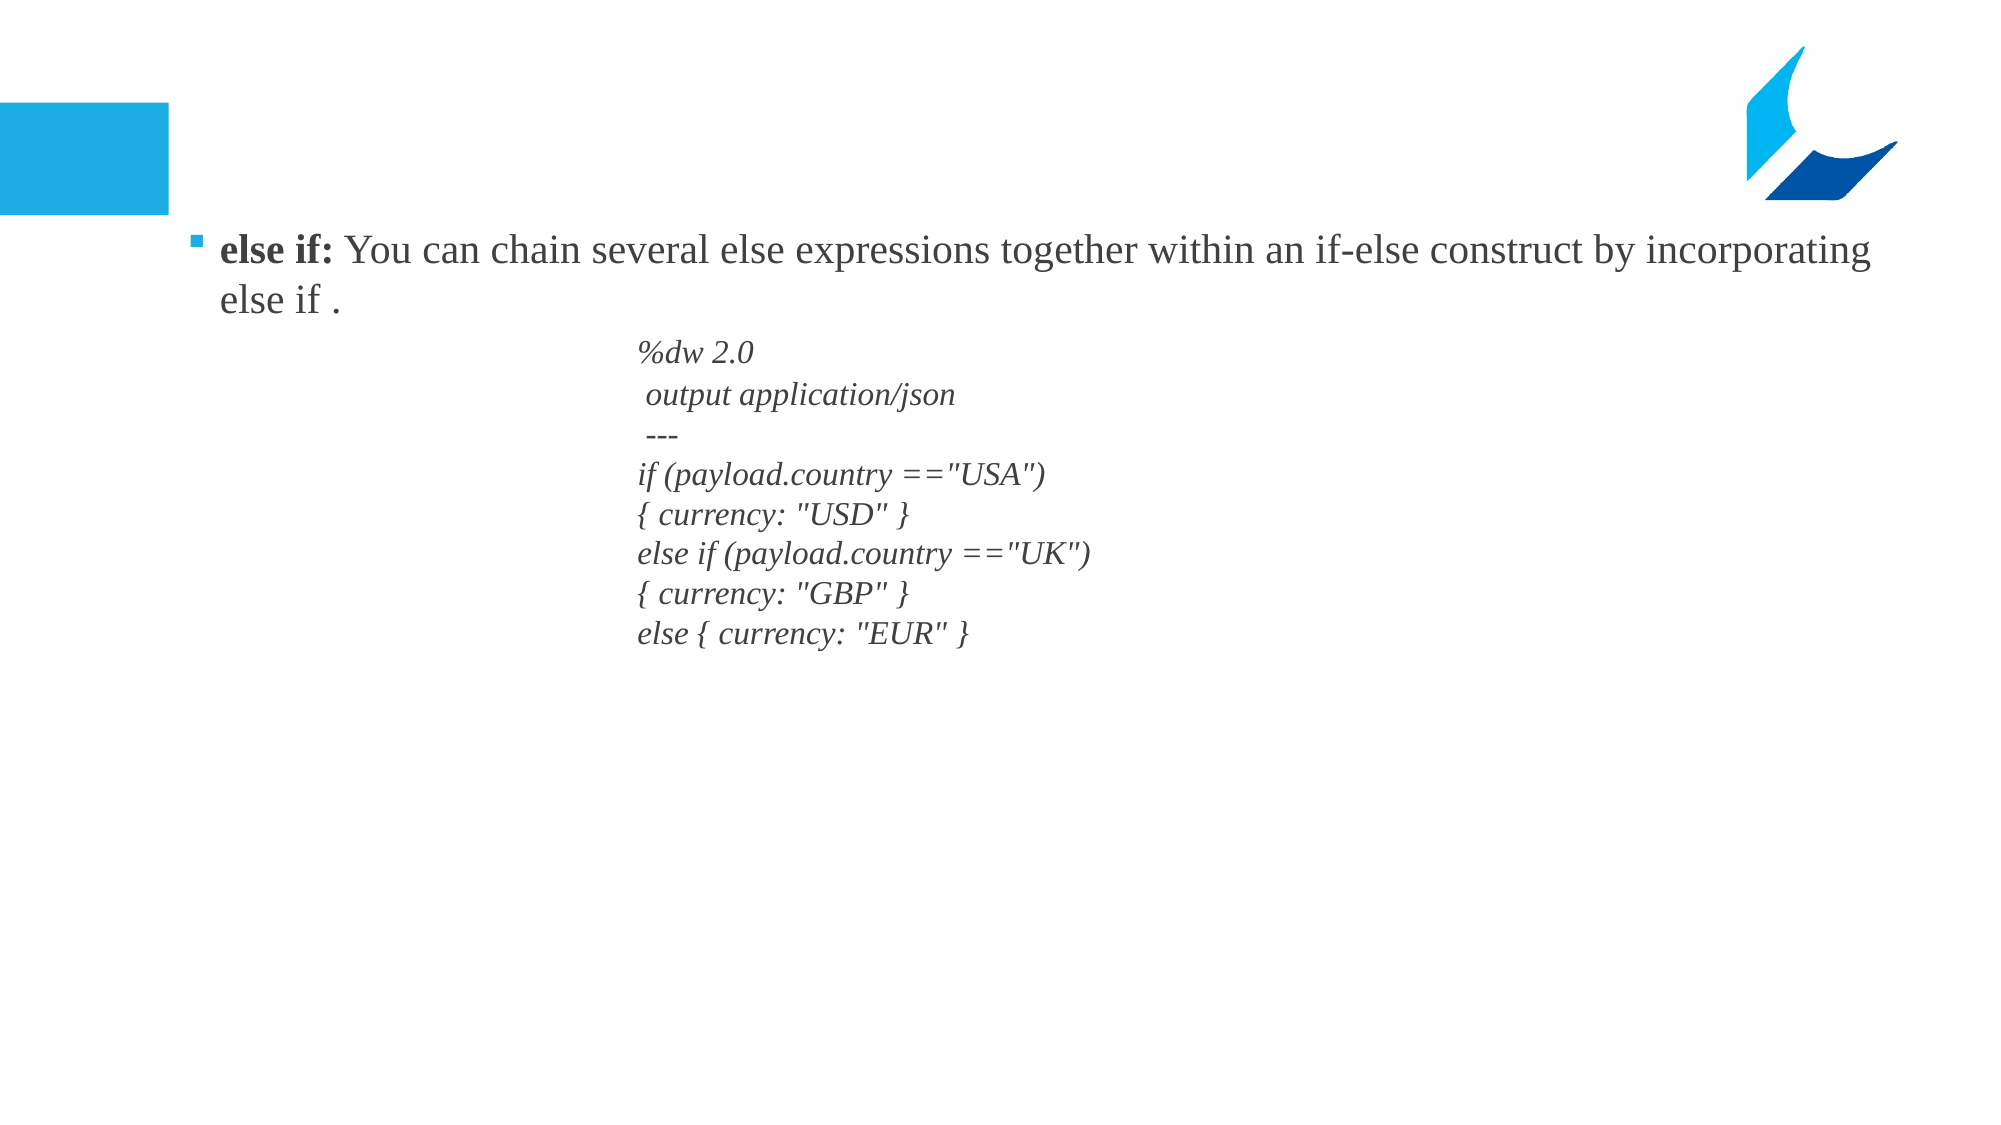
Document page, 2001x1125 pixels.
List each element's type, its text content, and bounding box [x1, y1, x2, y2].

list else if: You can chain several else expressions together within an if-else construct by incorporating else if . %dw 2.0 output application/json --- if (payload.country =="USA") { currency: "USD" } else if (payload.country =="UK") { currency: "GBP" } else { currency: "EUR" } [172, 214, 1902, 746]
picture [1737, 39, 1902, 207]
